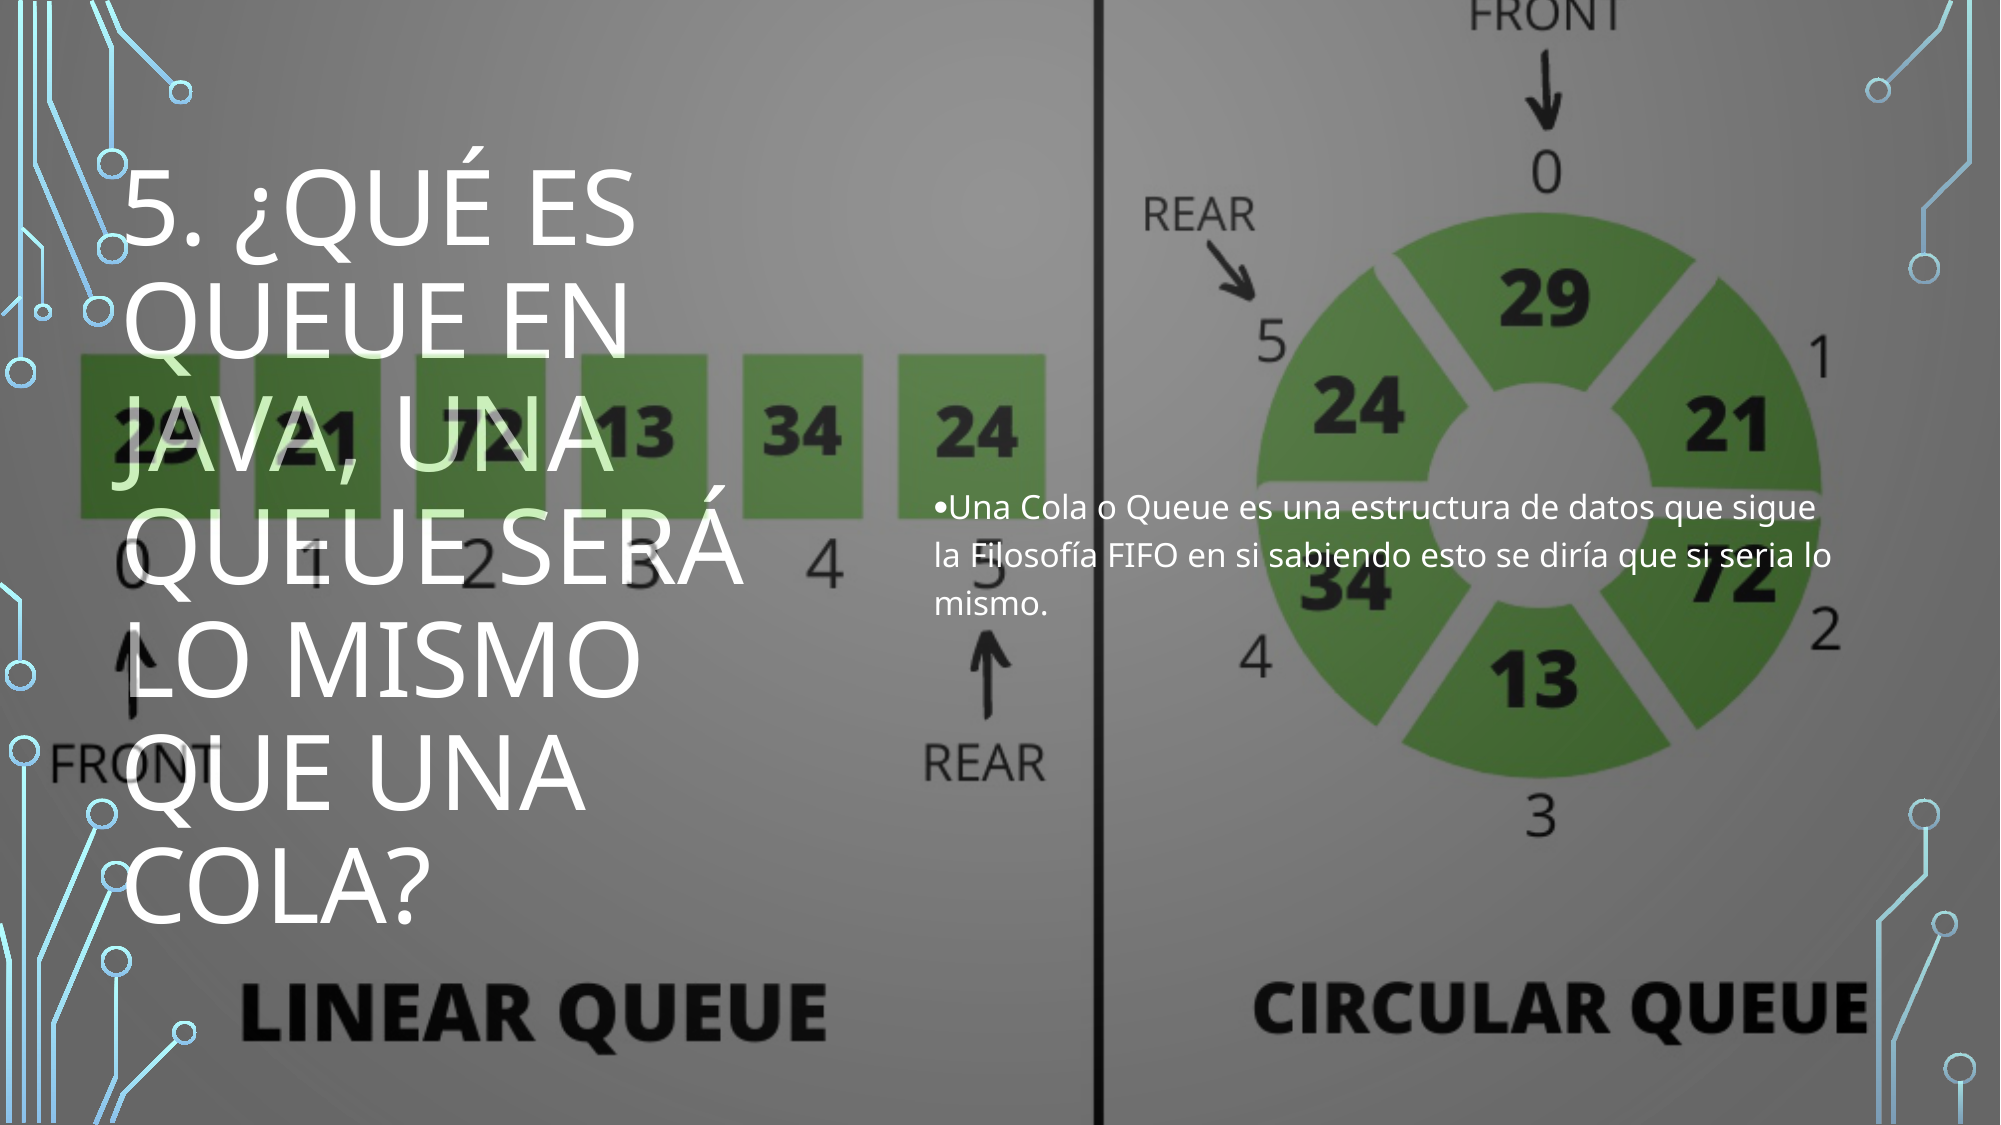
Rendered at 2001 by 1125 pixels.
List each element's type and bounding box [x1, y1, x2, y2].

list [0, 0, 2000, 1125]
